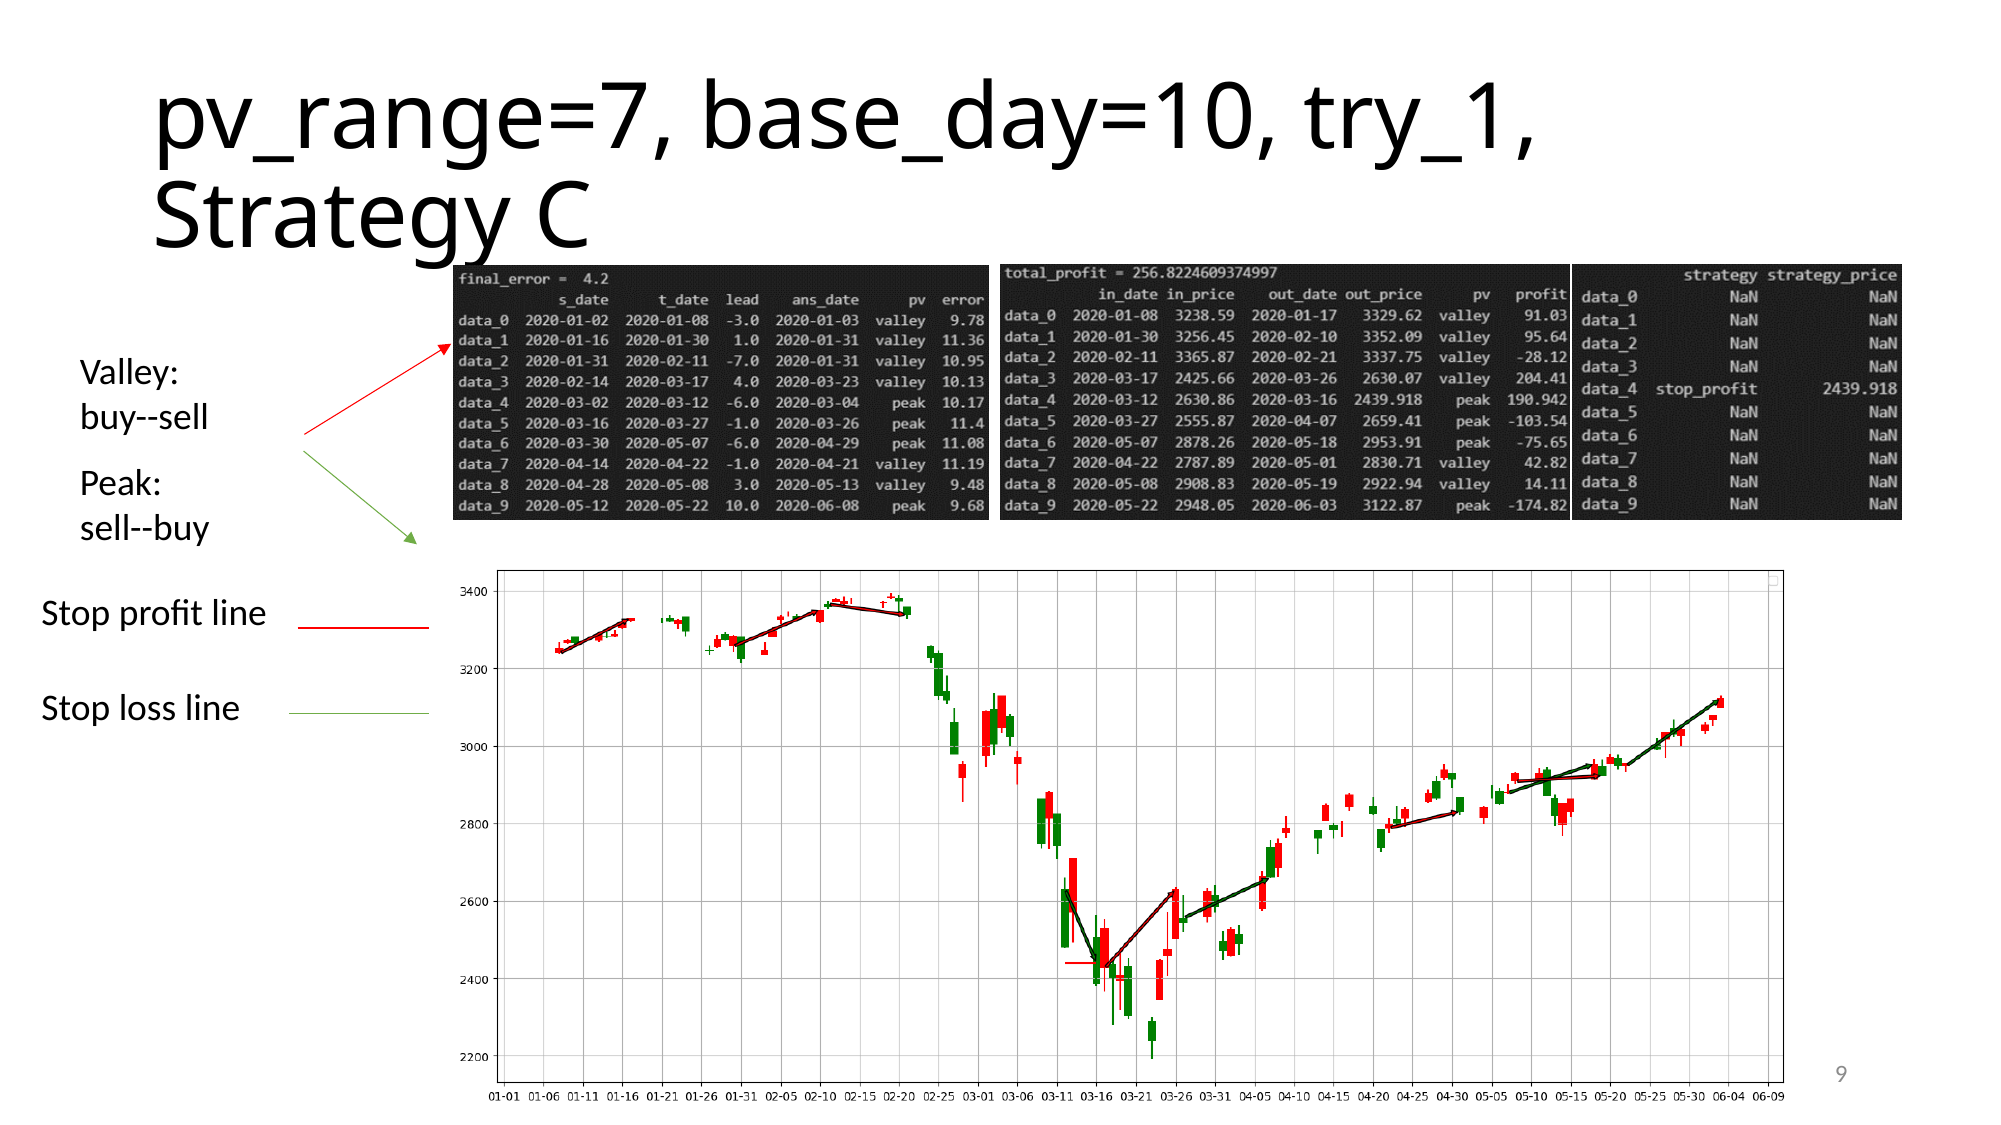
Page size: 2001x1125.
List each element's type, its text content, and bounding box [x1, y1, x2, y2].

text_box Stop profit line [26, 580, 371, 641]
text_box Stop loss line [26, 675, 371, 736]
picture [451, 562, 1792, 1110]
picture [1000, 264, 1570, 520]
picture [453, 265, 989, 520]
text_box Valley: buy--sell [65, 339, 277, 444]
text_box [304, 343, 452, 435]
picture [1572, 264, 1902, 520]
title pv_range=7, base_day=10, try_1, Strategy C [137, 59, 1863, 278]
slide_number 9 [1792, 1042, 1863, 1103]
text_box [303, 450, 417, 545]
text_box Peak: sell--buy [65, 450, 245, 556]
